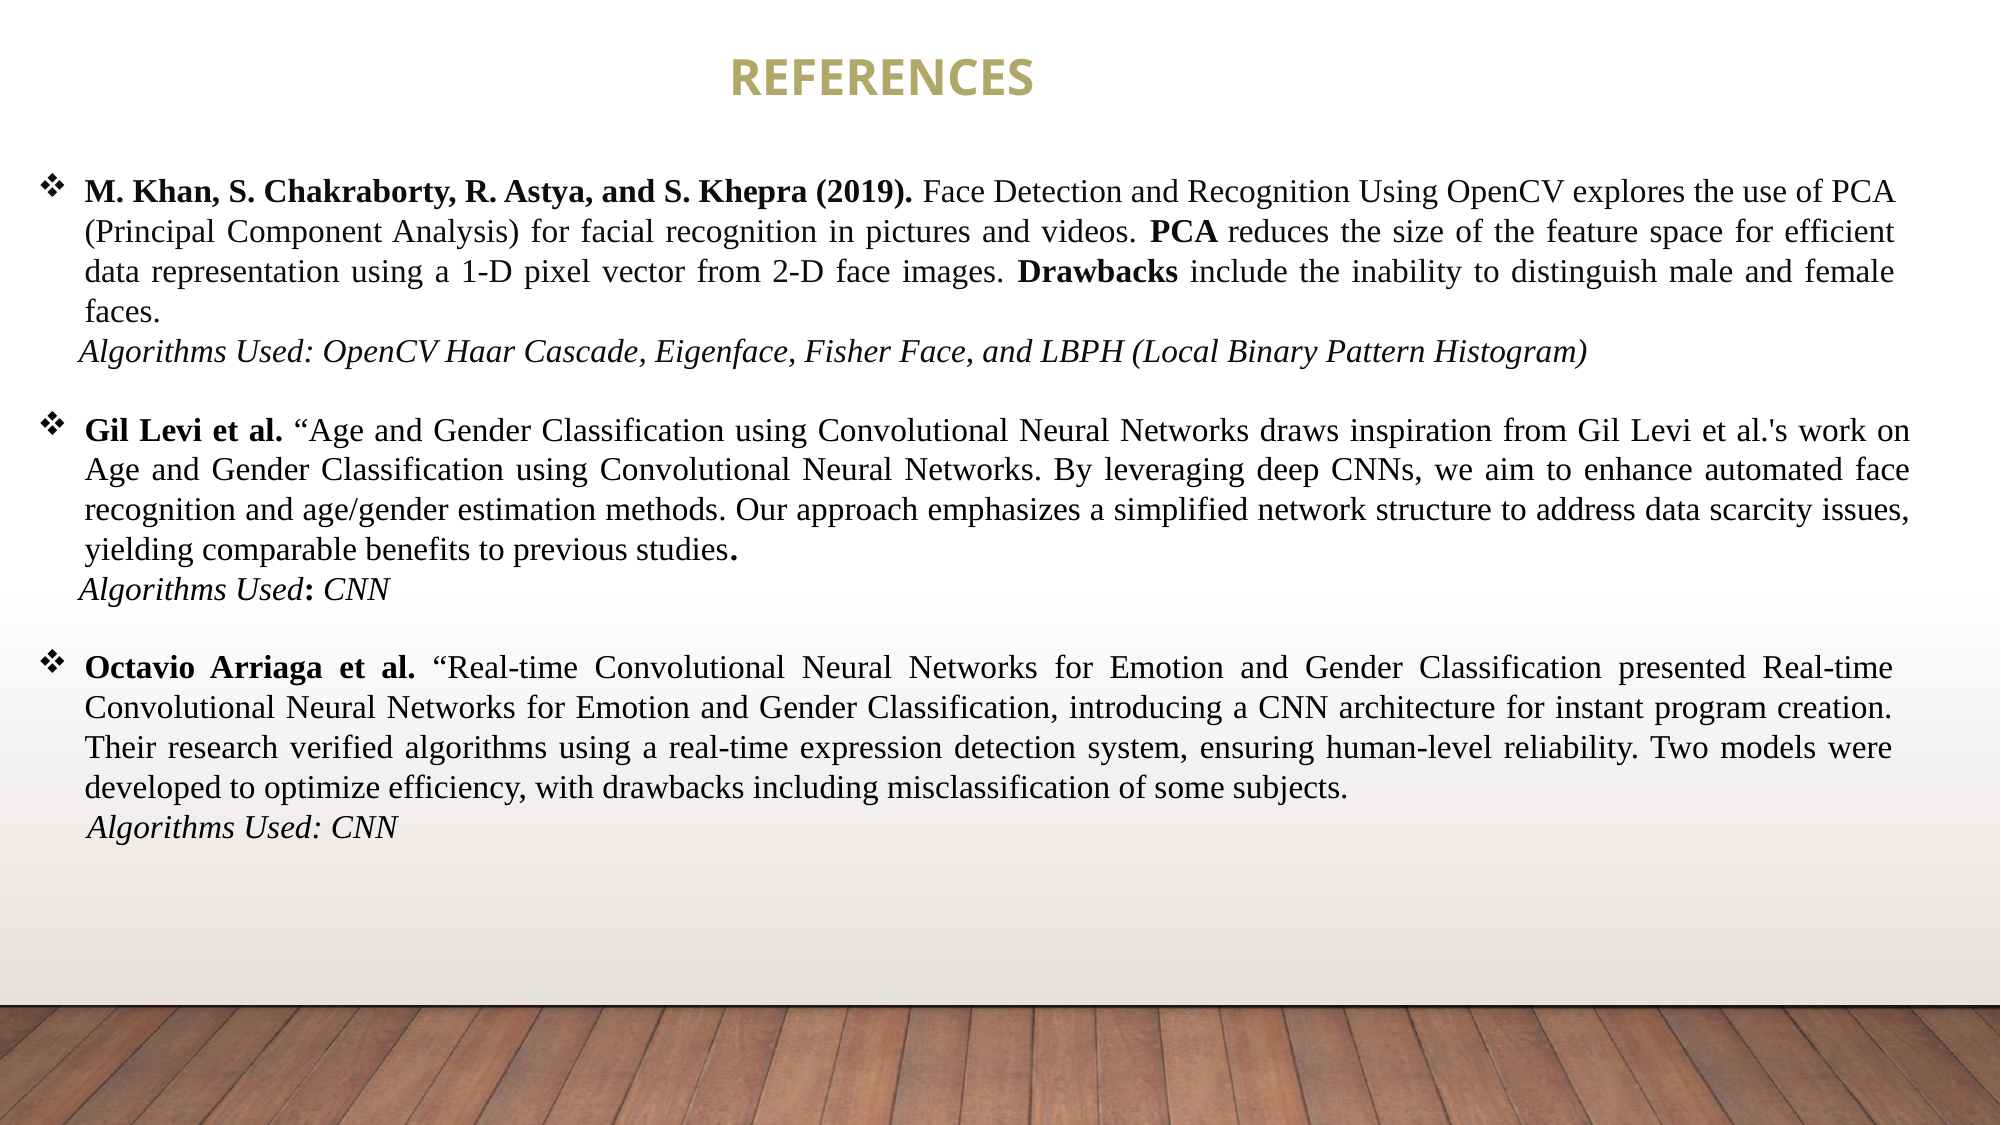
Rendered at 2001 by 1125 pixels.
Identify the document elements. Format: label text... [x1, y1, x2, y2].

text_box Gil Levi et al. “Age and Gender Classification using Convolutional Neural Networks draws inspiration from Gil Levi et al.'s work on Age and Gender Classification using Convolutional Neural Networks. By leveraging deep CNNs, we aim to enhance automated face recognition and age/gender estimation methods. Our approach emphasizes a simplified network structure to address data scarcity issues, yielding comparable benefits to previous studies. Algorithms Used: CNN [22, 400, 1929, 615]
text_box Octavio Arriaga et al. “Real-time Convolutional Neural Networks for Emotion and Gender Classification presented Real-time Convolutional Neural Networks for Emotion and Gender Classification, introducing a CNN architecture for instant program creation. Their research verified algorithms using a real-time expression detection system, ensuring human-level reliability. Two models were developed to optimize efficiency, with drawbacks including misclassification of some subjects. Algorithms Used: CNN [22, 638, 1911, 853]
text_box M. Khan, S. Chakraborty, R. Astya, and S. Khepra (2019). Face Detection and Recognition Using OpenCV explores the use of PCA (Principal Component Analysis) for facial recognition in pictures and videos. PCA reduces the size of the feature space for efficient data representation using a 1-D pixel vector from 2-D face images. Drawbacks include the inability to distinguish male and female faces. Algorithms Used: OpenCV Haar Cascade, Eigenface, Fisher Face, and LBPH (Local Binary Pattern Histogram) [22, 162, 1911, 377]
picture [0, 1005, 2000, 1125]
text_box REFERENCES [363, 38, 1401, 113]
